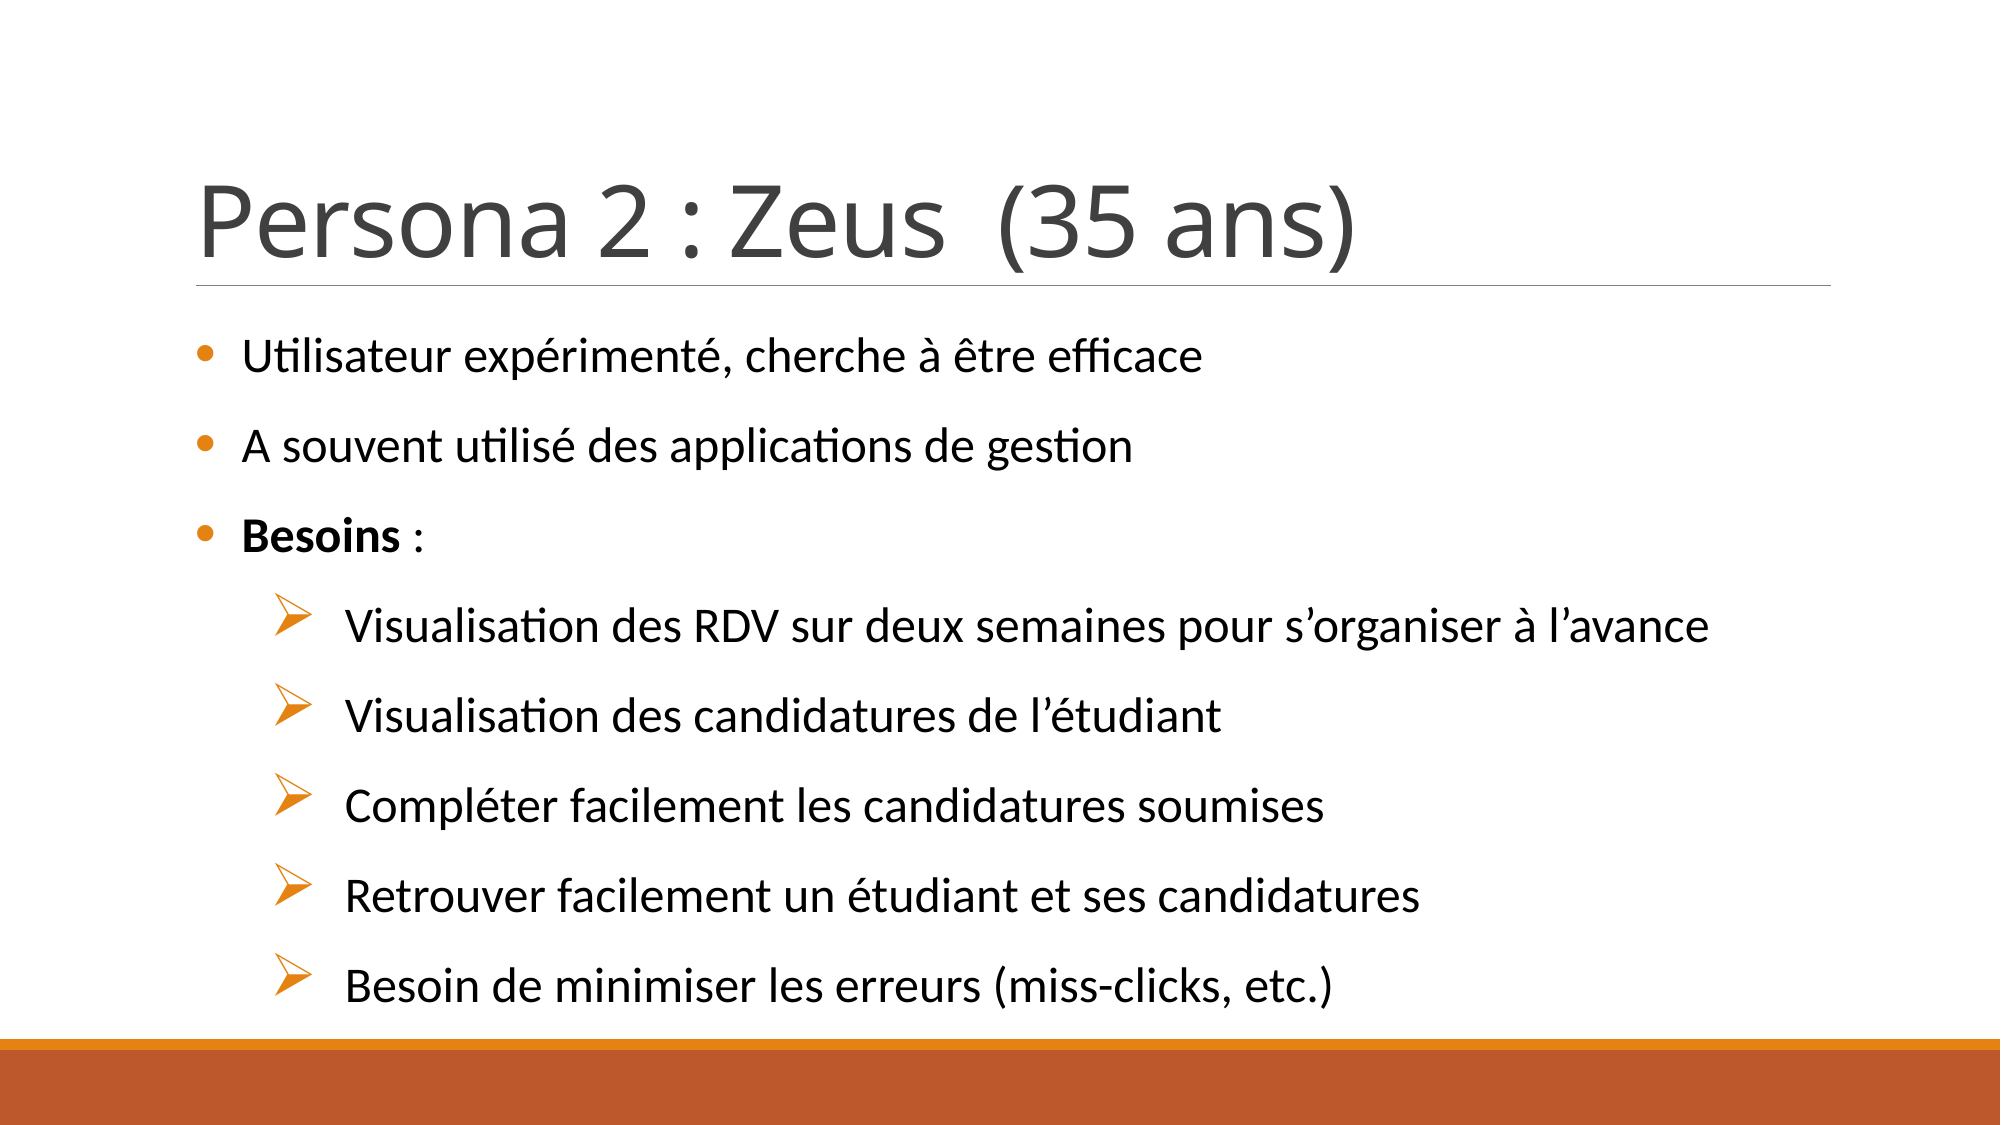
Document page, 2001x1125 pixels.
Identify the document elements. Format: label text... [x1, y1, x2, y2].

title Persona 2 : Zeus (35 ans) [180, 47, 1830, 284]
text_box Utilisateur expérimenté, cherche à être efficace A souvent utilisé des applications de gestion Besoins : Visualisation des RDV sur deux semaines pour s’organiser à l’avance Visualisation des candidatures de l’étudiant Compléter facilement les candidatures soumises Retrouver facilement un étudiant et ses candidatures Besoin de minimiser les erreurs (miss-clicks, etc.) [179, 284, 1830, 1020]
